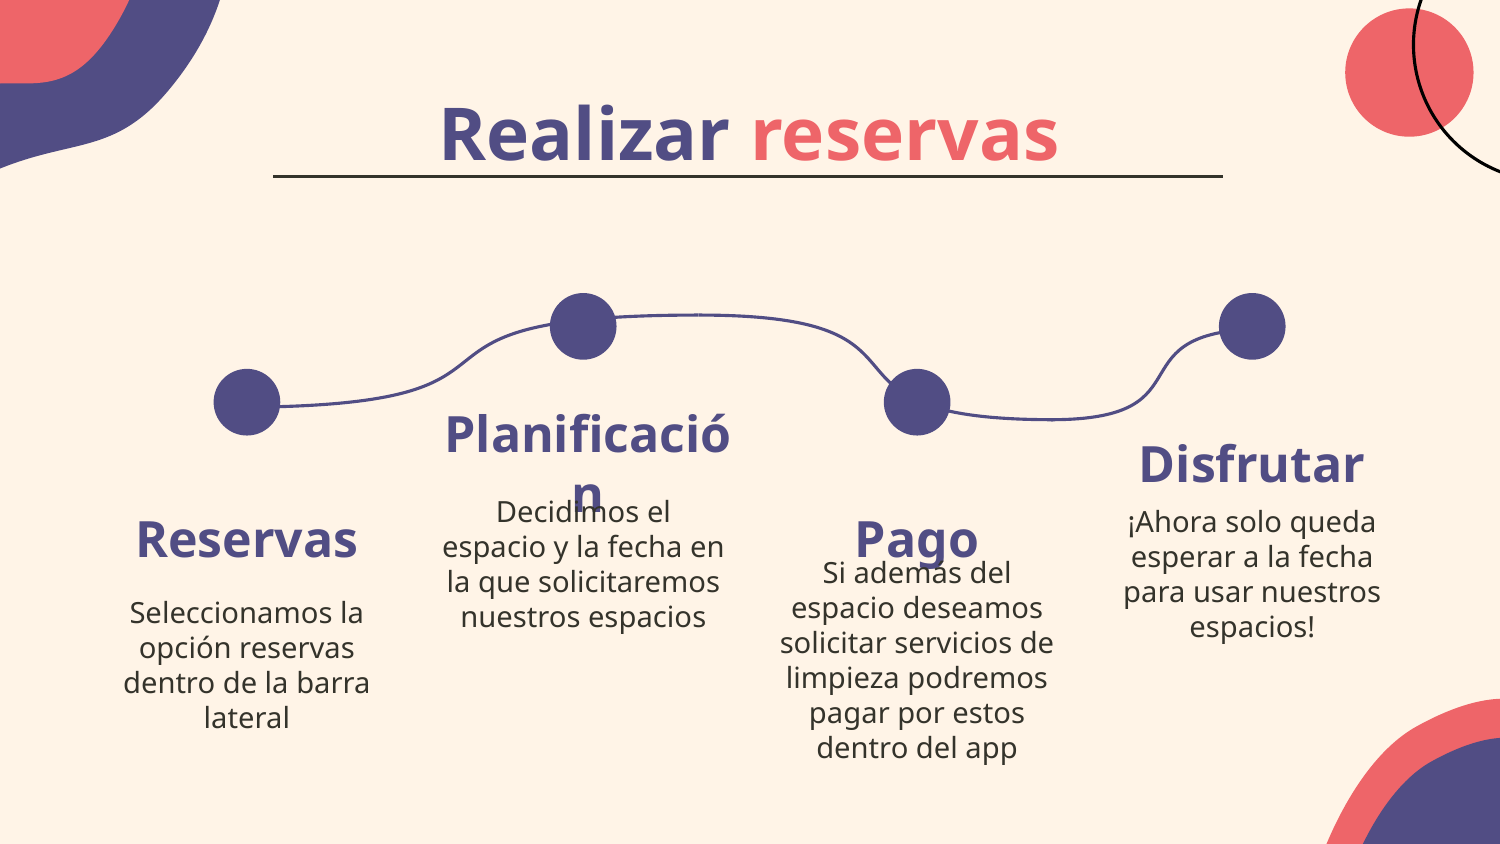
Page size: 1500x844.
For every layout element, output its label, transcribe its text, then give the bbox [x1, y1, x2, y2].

text_box Pago [775, 510, 1059, 564]
text_box Planificación [441, 435, 735, 489]
text_box [213, 376, 270, 436]
title Realizar reservas [116, 72, 1382, 181]
text_box Decidimos el espacio y la fecha en la que solicitaremos nuestros espacios [441, 488, 725, 639]
text_box Seleccionamos la opción reservas dentro de la barra lateral [105, 564, 389, 766]
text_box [231, 314, 1271, 420]
text_box Si además del espacio deseamos solicitar servicios de limpieza podremos pagar por estos dentro del app [775, 564, 1059, 755]
text_box Reservas [105, 510, 389, 564]
subtitle ¡Ahora solo queda esperar a la fecha para usar nuestros espacios! [1110, 488, 1394, 668]
text_box [552, 293, 614, 313]
text_box [1221, 293, 1286, 351]
text_box [895, 427, 940, 436]
text_box Disfrutar [1110, 435, 1394, 488]
